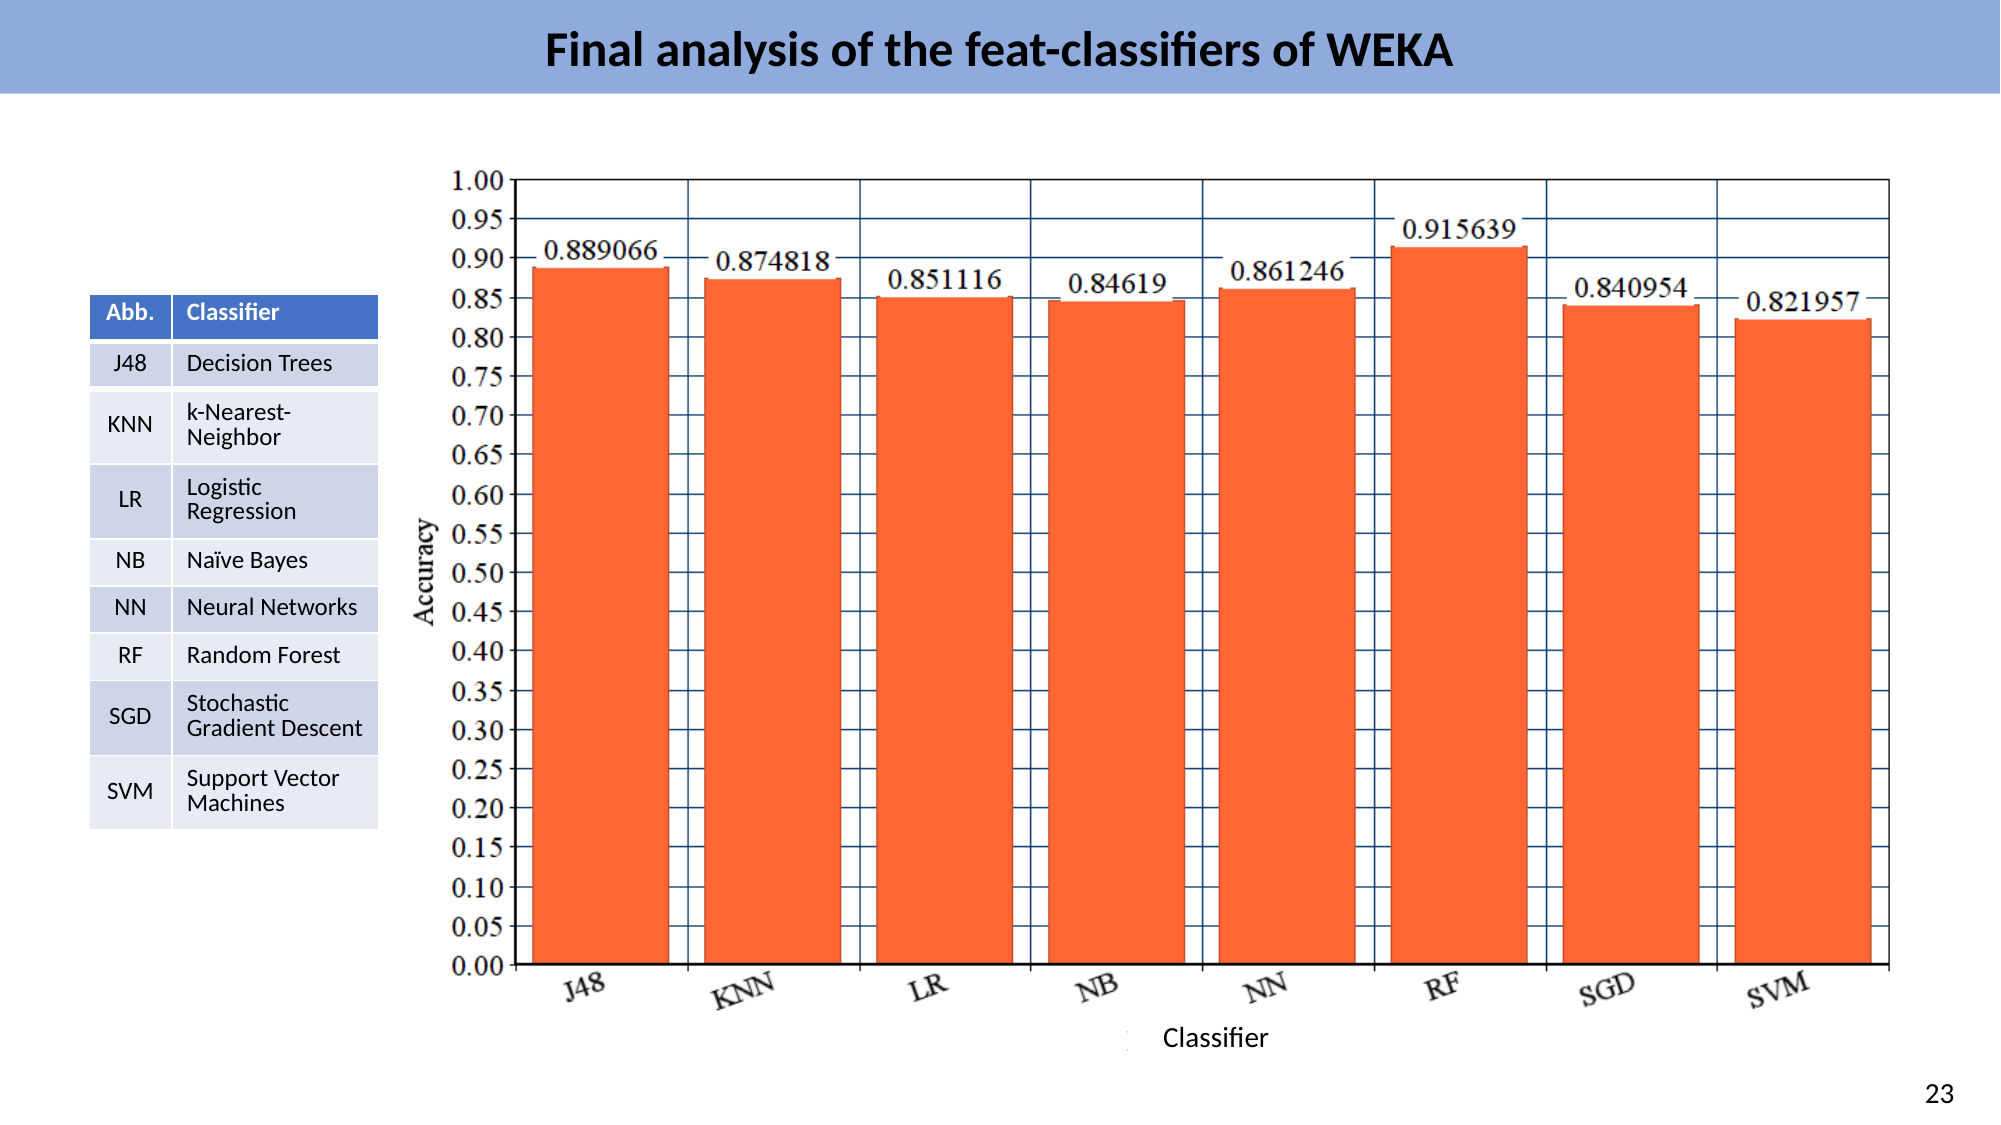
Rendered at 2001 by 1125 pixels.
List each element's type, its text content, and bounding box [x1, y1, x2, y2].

table_cell Stochastic Gradient Descent [173, 681, 378, 755]
table_cell Logistic Regression [173, 465, 378, 538]
text_box 23 [1431, 1066, 1970, 1117]
table_cell Support Vector Machines [173, 756, 378, 829]
table_cell SGD [90, 681, 171, 755]
text_box [0, 0, 2000, 95]
table_cell J48 [90, 344, 171, 386]
table_cell Naïve Bayes [173, 540, 378, 585]
table_cell RF [90, 634, 171, 680]
table_header Abb. [90, 295, 171, 339]
table_header Classifier [173, 295, 378, 339]
text_box Final analysis of the feat-classifiers of WEKA [530, 8, 1470, 84]
table_cell NN [90, 587, 171, 632]
table_cell KNN [90, 392, 171, 463]
table_cell LR [90, 465, 171, 538]
table_cell Decision Trees [173, 344, 378, 386]
table_cell k-Nearest-Neighbor [173, 392, 378, 463]
table_cell SVM [90, 756, 171, 829]
table_cell Random Forest [173, 634, 378, 680]
table_cell Neural Networks [173, 587, 378, 632]
picture [380, 145, 1911, 1076]
table_cell NB [90, 540, 171, 585]
